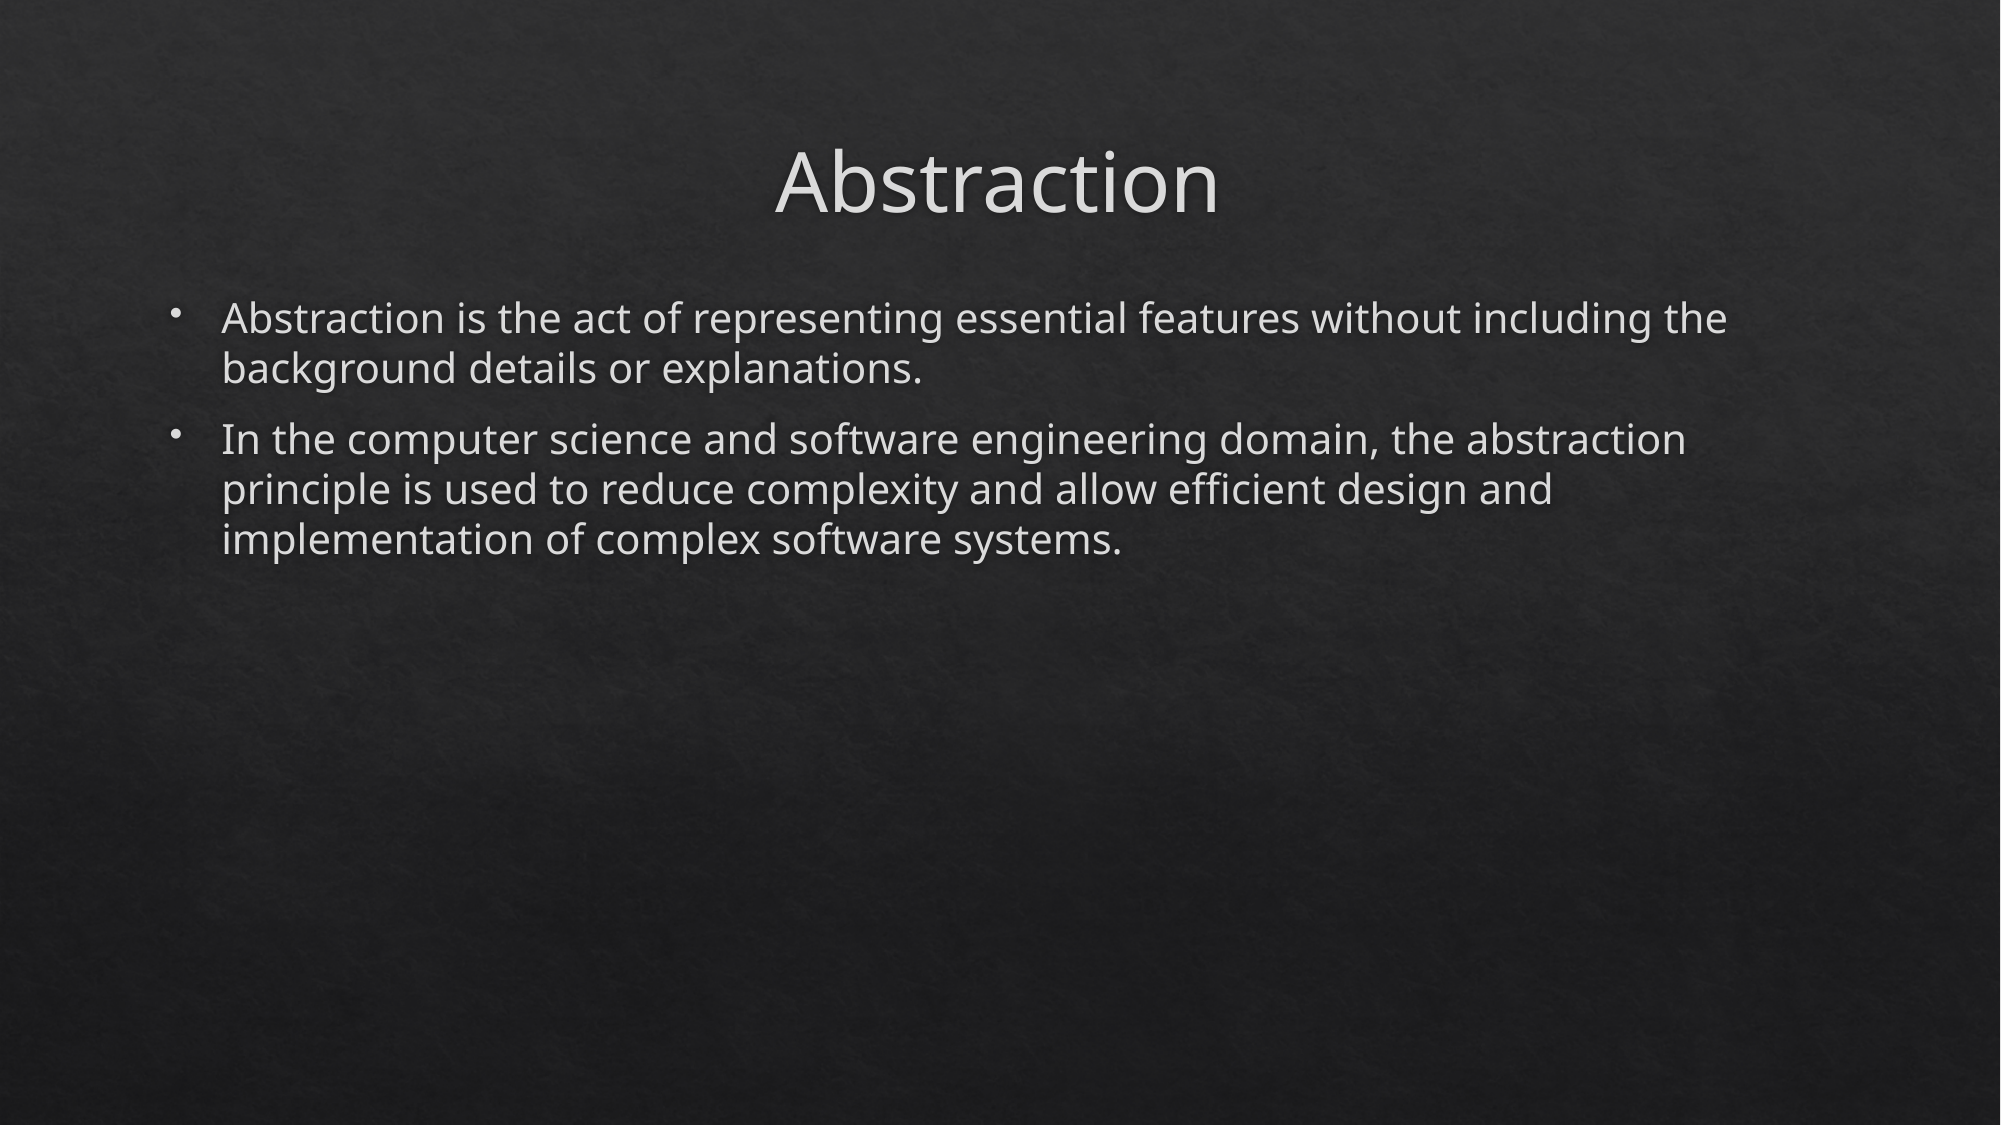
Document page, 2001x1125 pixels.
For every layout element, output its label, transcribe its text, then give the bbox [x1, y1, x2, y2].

title Abstraction [149, 99, 1849, 260]
list Abstraction is the act of representing essential features without including the background details or explanations. In the computer science and software engineering domain, the abstraction principle is used to reduce complexity and allow efficient design and implementation of complex software systems. [149, 284, 1849, 950]
